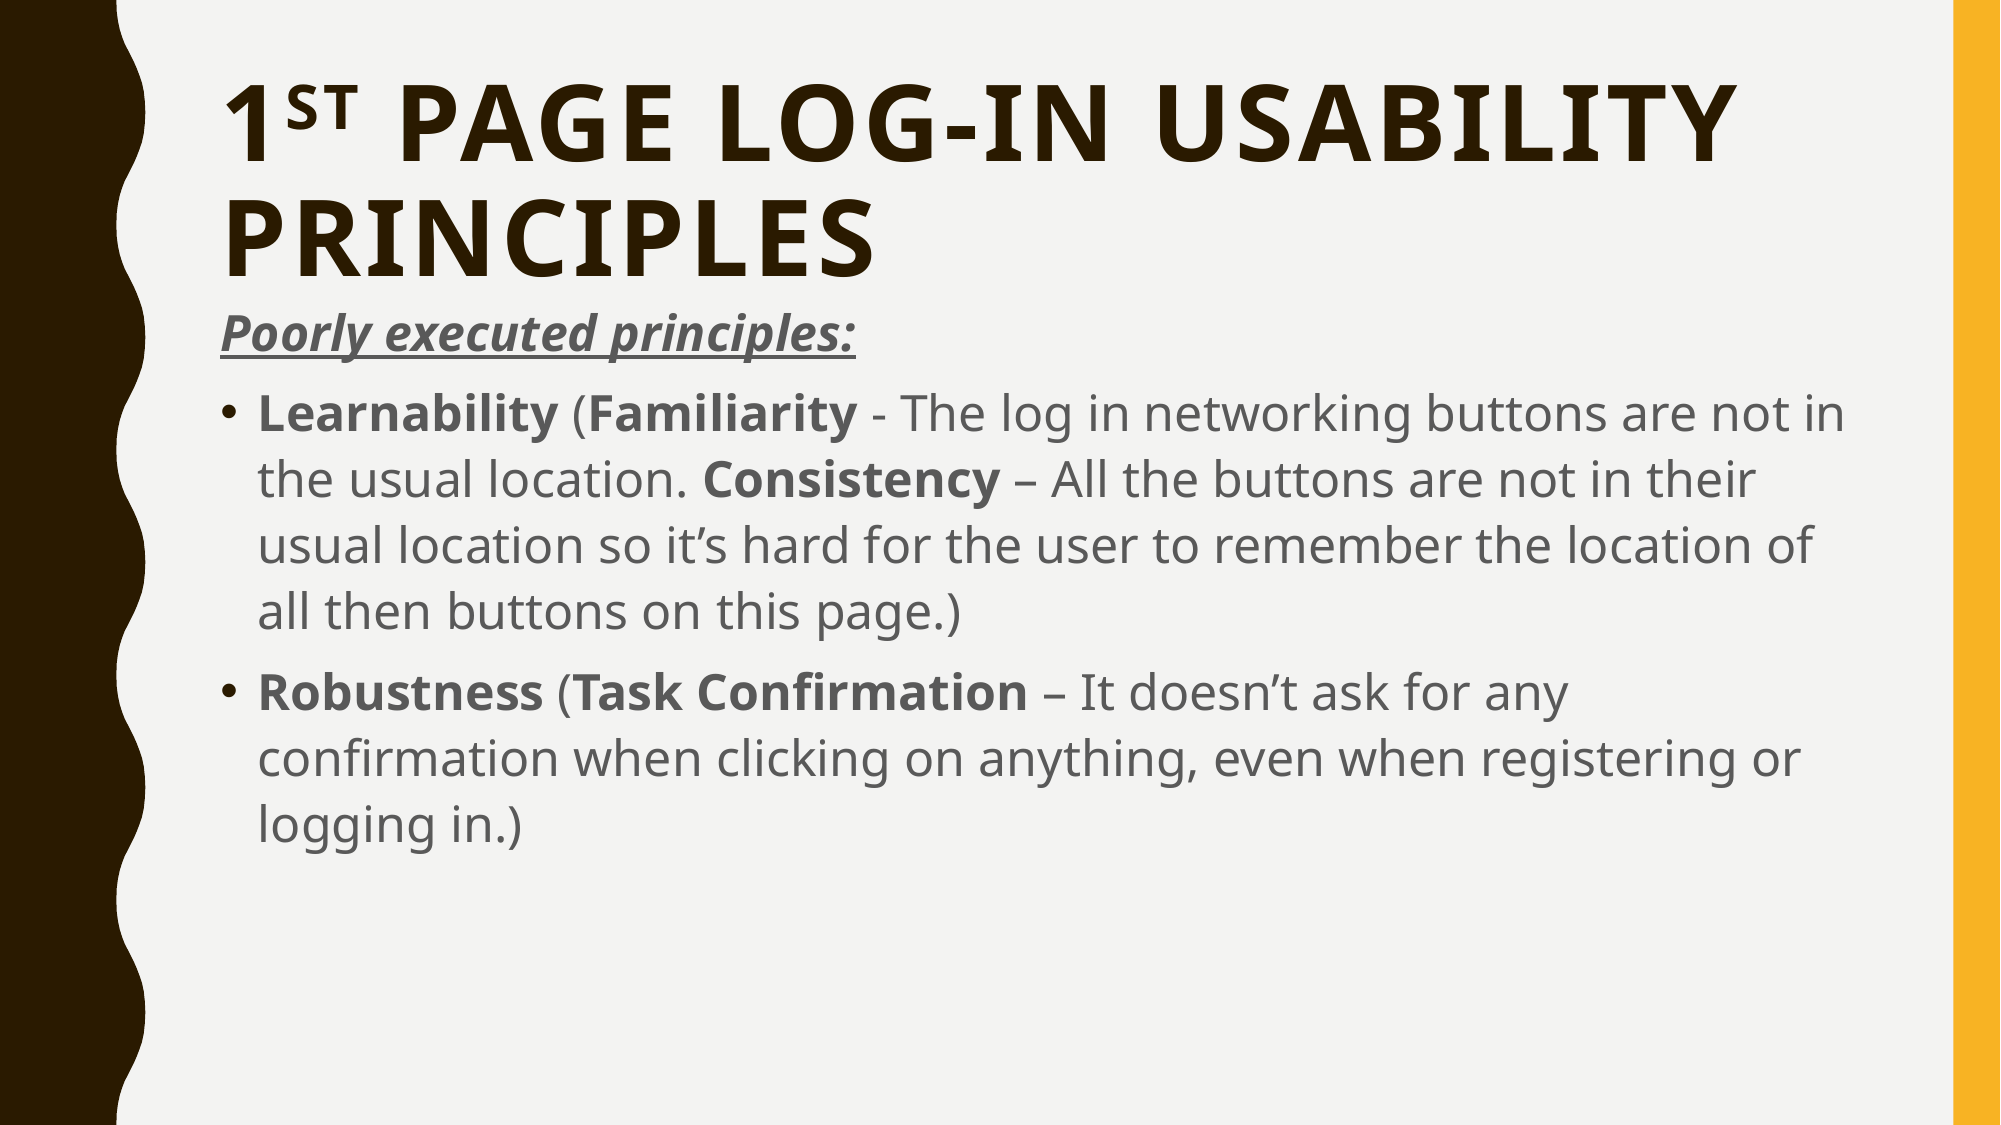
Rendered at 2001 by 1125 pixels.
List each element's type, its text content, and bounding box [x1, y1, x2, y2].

list Poorly executed principles: Learnability (Familiarity - The log in networking buttons are not in the usual location. Consistency – All the buttons are not in their usual location so it’s hard for the user to remember the location of all then buttons on this page.) Robustness (Task Confirmation – It doesn’t ask for any confirmation when clicking on anything, even when registering or logging in.) [205, 287, 1875, 965]
title 1st page log-in Usability principles [205, 62, 1875, 287]
